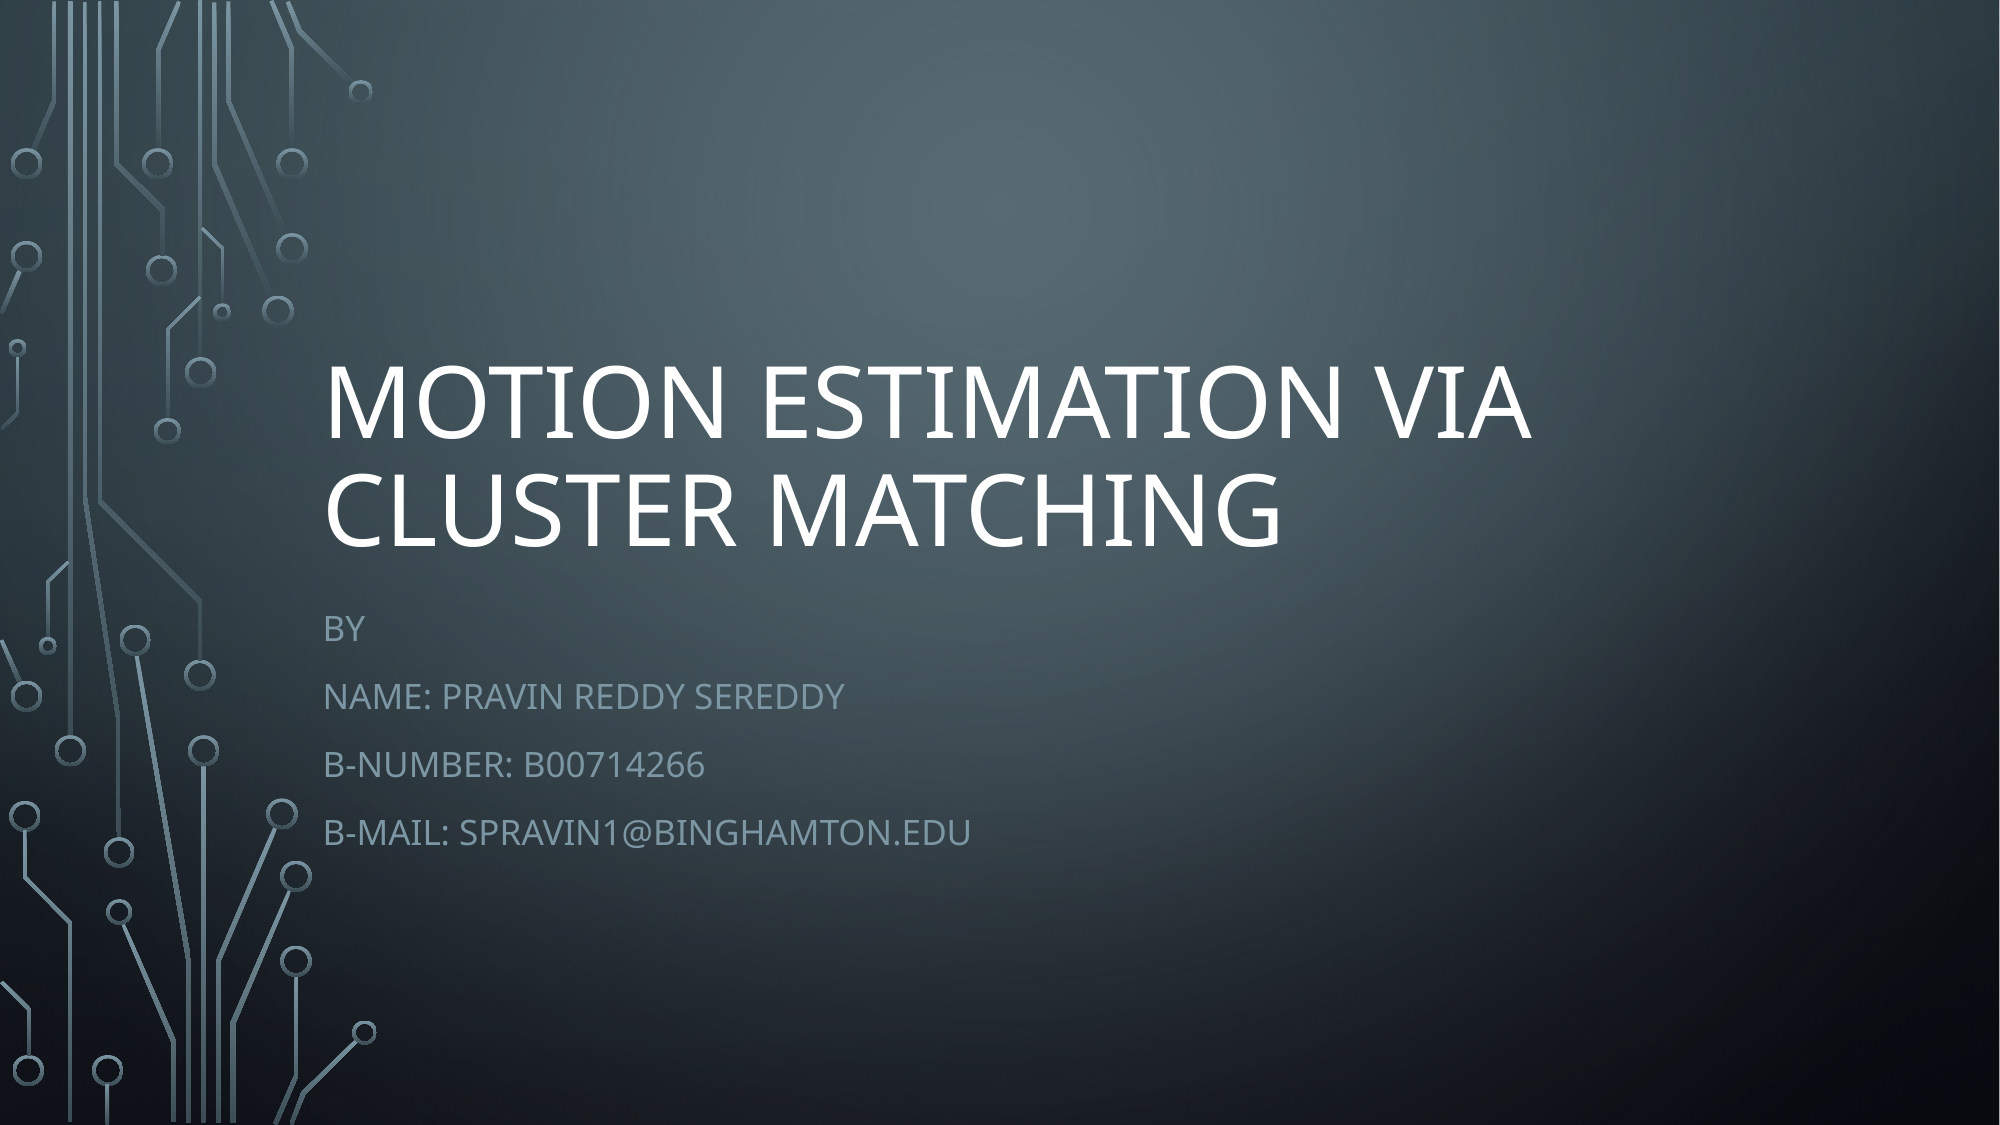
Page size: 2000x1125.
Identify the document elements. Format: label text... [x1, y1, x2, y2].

title Motion Estimation Via cluster matching [307, 184, 1750, 576]
subtitle By Name: Pravin Reddy Sereddy B-number: B00714266 B-mail: spravin1@Binghamton.edu [307, 590, 1750, 863]
